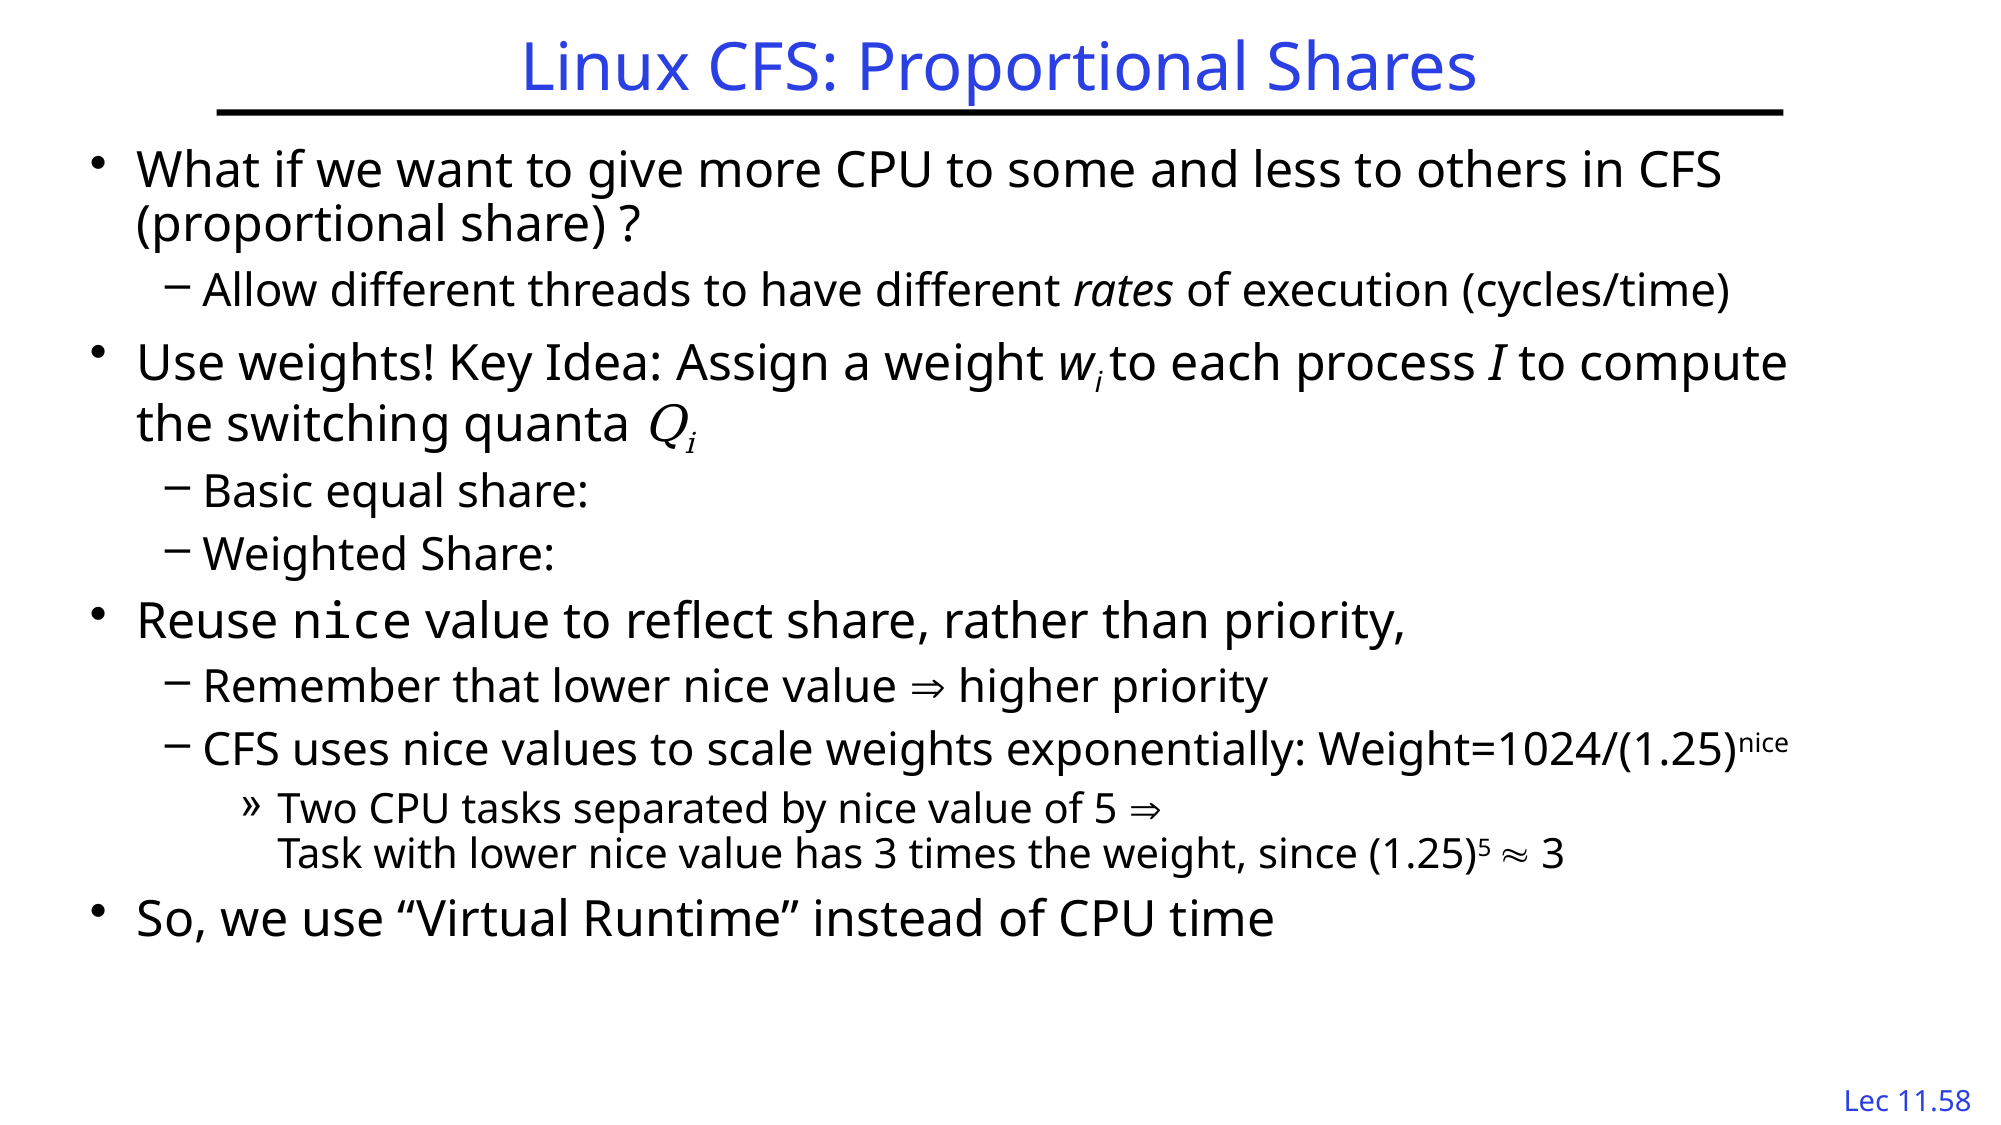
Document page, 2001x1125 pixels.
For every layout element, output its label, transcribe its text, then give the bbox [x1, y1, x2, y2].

title Linux CFS: Proportional Shares [216, 24, 1784, 113]
